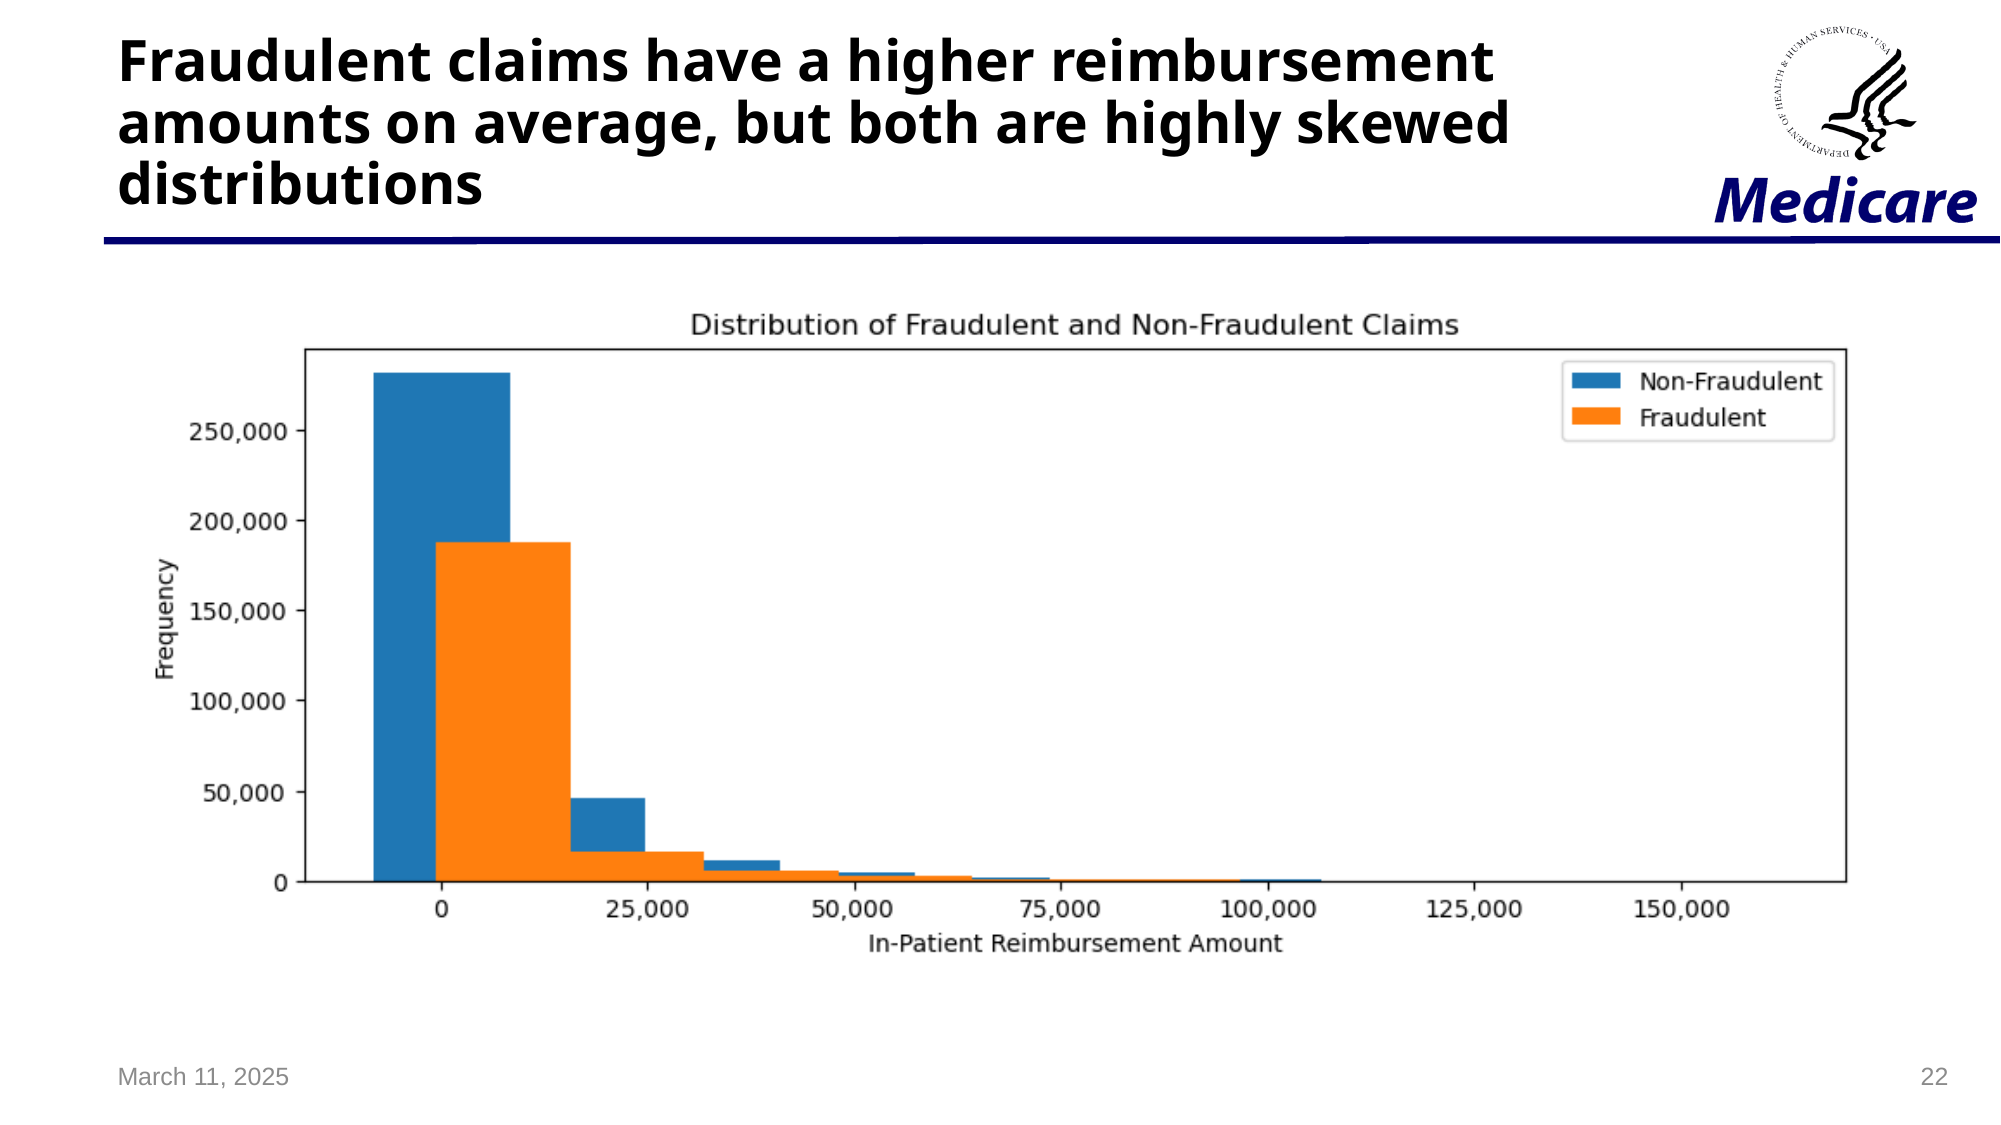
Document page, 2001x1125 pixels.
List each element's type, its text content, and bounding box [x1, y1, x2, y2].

slide_number 22 [1513, 1045, 1964, 1106]
picture [1707, 24, 1986, 225]
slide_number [102, 1045, 408, 1106]
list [137, 297, 1863, 973]
title Fraudulent claims have a higher reimbursement amounts on average, but both are highly skewed distributions [102, 24, 1688, 225]
